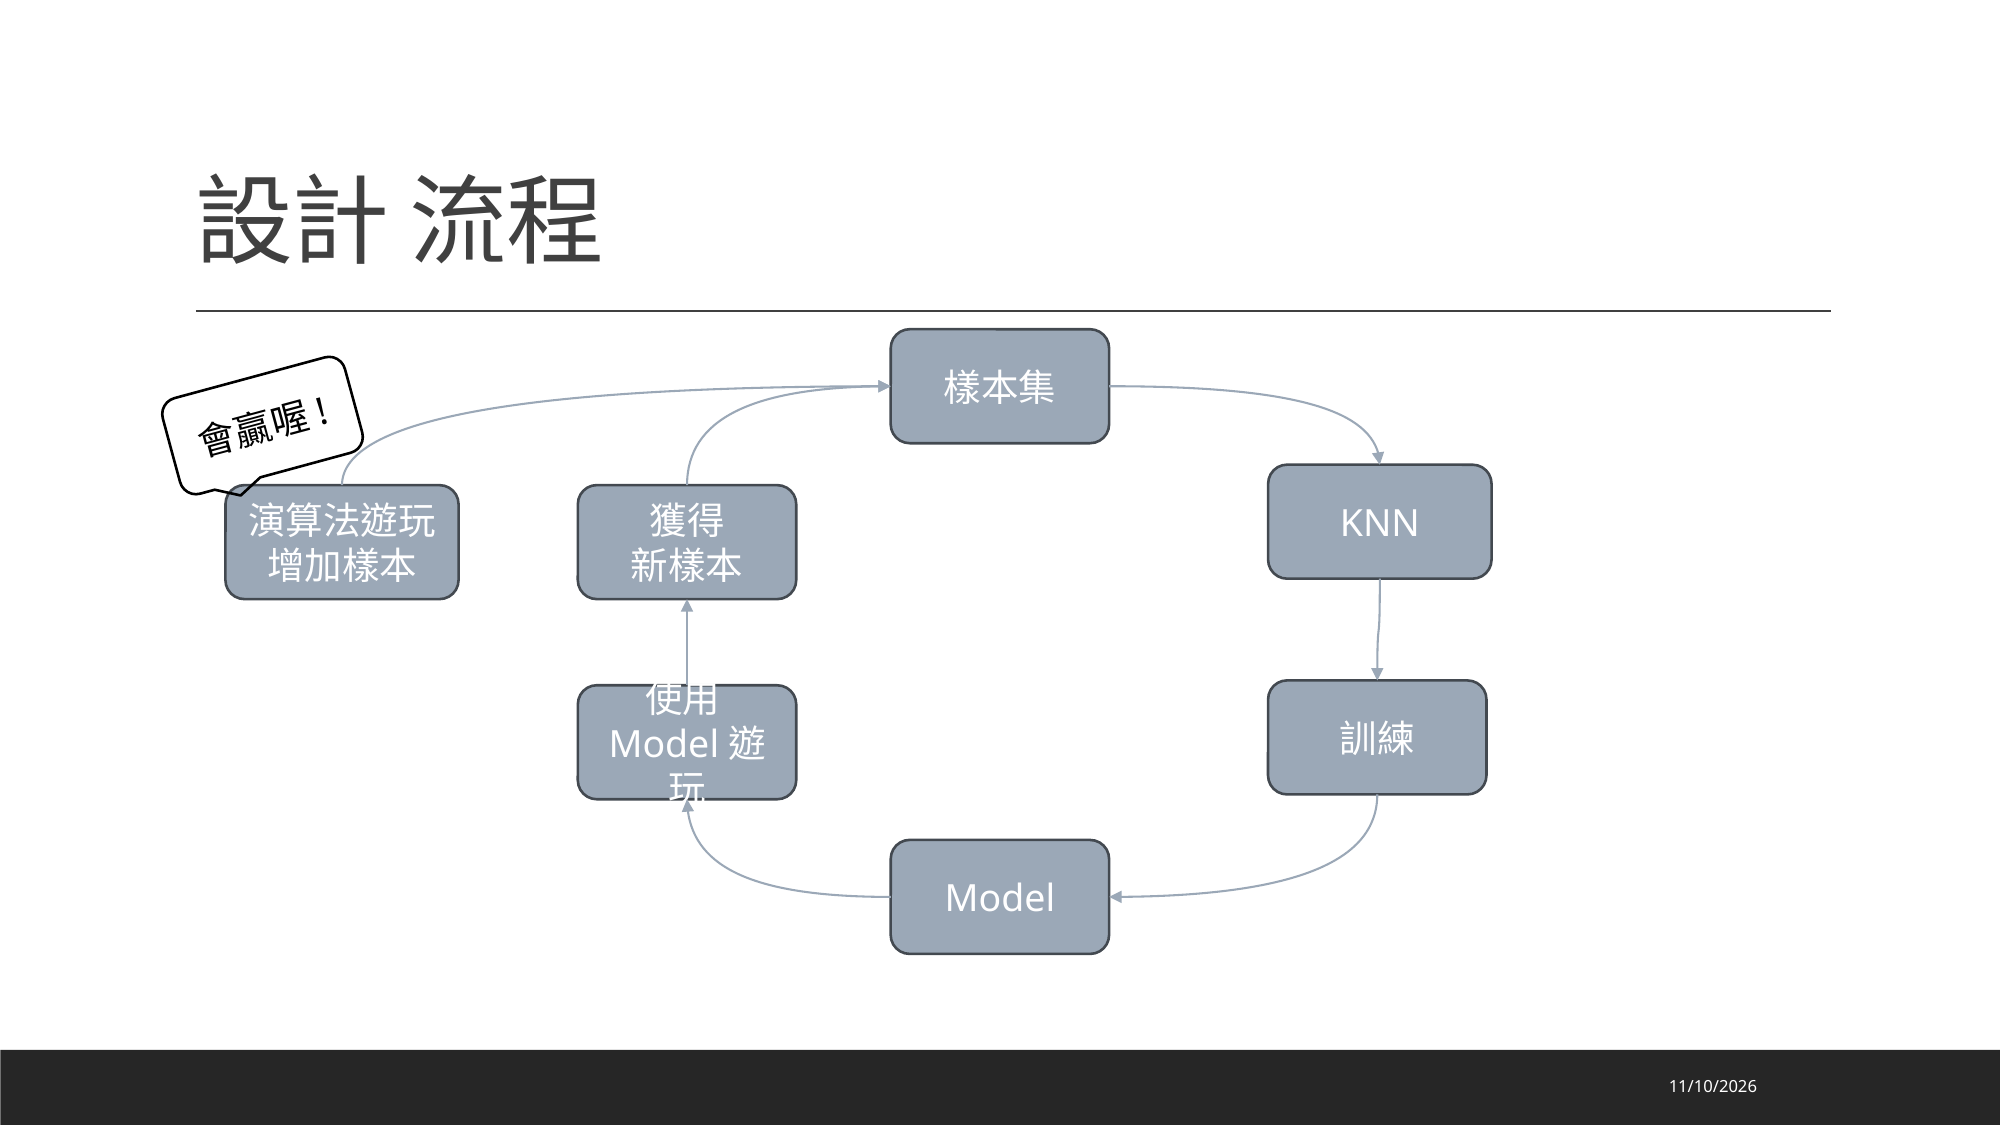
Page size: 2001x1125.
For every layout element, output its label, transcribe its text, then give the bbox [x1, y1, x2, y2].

text_box 會贏喔! [160, 355, 365, 497]
text_box 獲得 新樣本 [675, 483, 798, 601]
text_box KNN [1266, 463, 1493, 580]
text_box 演算法遊玩增加樣本 [224, 483, 460, 601]
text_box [1327, 627, 1430, 632]
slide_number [1348, 1057, 1773, 1118]
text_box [738, 333, 839, 539]
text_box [1108, 385, 1381, 466]
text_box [1191, 711, 1295, 981]
text_box 訓練 [1266, 679, 1488, 796]
title 設計 流程 [180, 47, 1830, 285]
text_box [566, 160, 667, 711]
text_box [675, 641, 731, 645]
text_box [686, 798, 892, 898]
text_box 使用Model遊玩 [576, 683, 798, 801]
text_box 樣本集 [889, 327, 1111, 445]
text_box Model [889, 838, 1111, 956]
